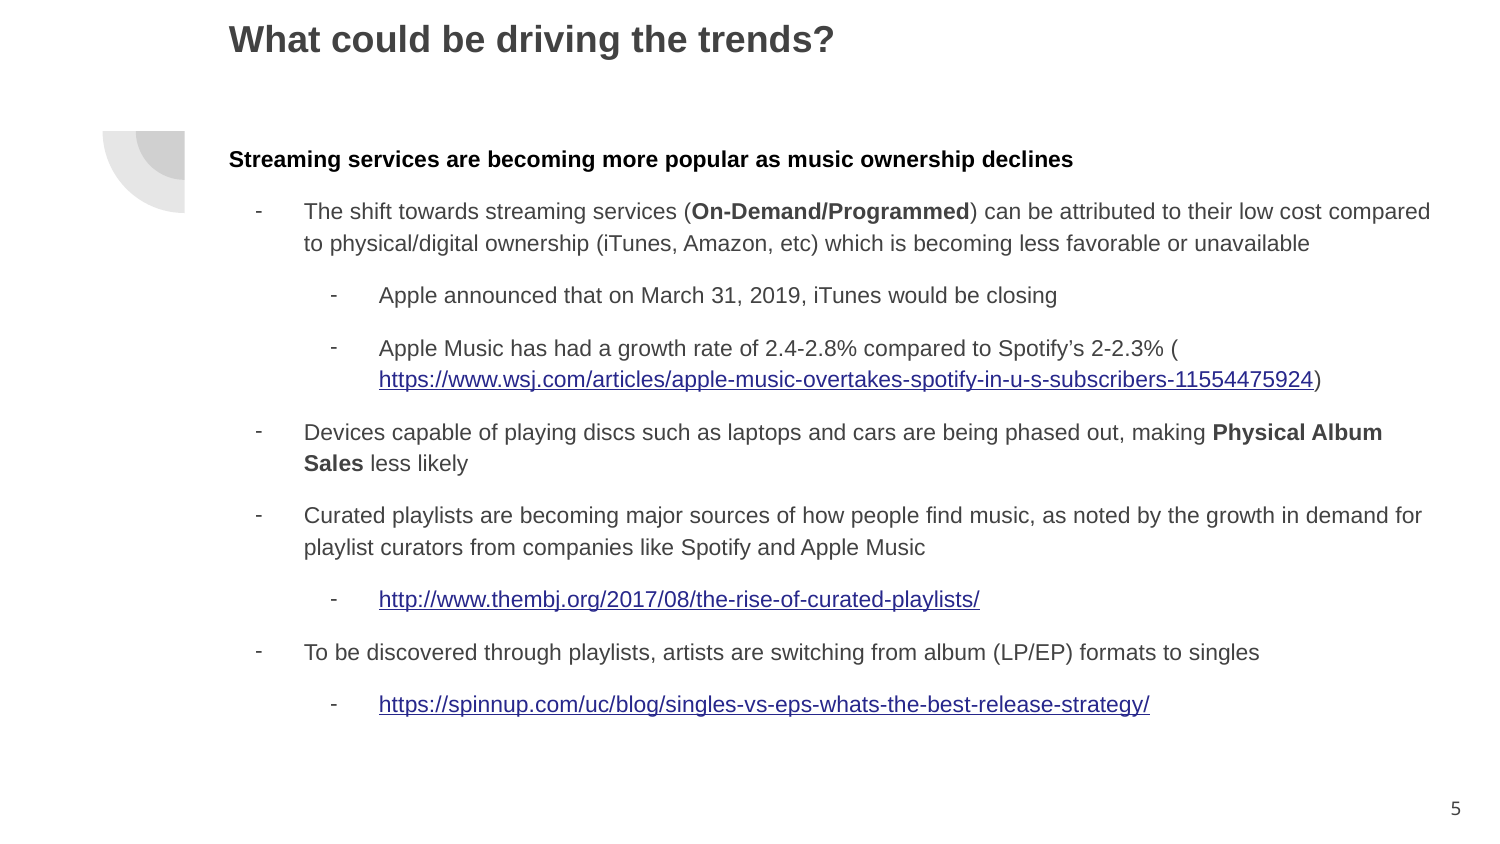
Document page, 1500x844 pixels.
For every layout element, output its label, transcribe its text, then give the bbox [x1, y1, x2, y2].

title What could be driving the trends? [213, 0, 1368, 110]
list Streaming services are becoming more popular as music ownership declines The shift towards streaming services (On-Demand/Programmed) can be attributed to their low cost compared to physical/digital ownership (iTunes, Amazon, etc) which is becoming less favorable or unavailable Apple announced that on March 31, 2019, iTunes would be closing Apple Music has had a growth rate of 2.4-2.8% compared to Spotify’s 2-2.3% (https://www.wsj.com/articles/apple-music-overtakes-spotify-in-u-s-subscribers-11554475924) Devices capable of playing discs such as laptops and cars are being phased out, making Physical Album Sales less likely Curated playlists are becoming major sources of how people find music, as noted by the growth in demand for playlist curators from companies like Spotify and Apple Music http://www.thembj.org/2017/08/the-rise-of-curated-playlists/ To be discovered through playlists, artists are switching from album (LP/EP) formats to singles https://spinnup.com/uc/blog/singles-vs-eps-whats-the-best-release-strategy/ [213, 125, 1448, 744]
slide_number ‹#› [1386, 777, 1477, 842]
